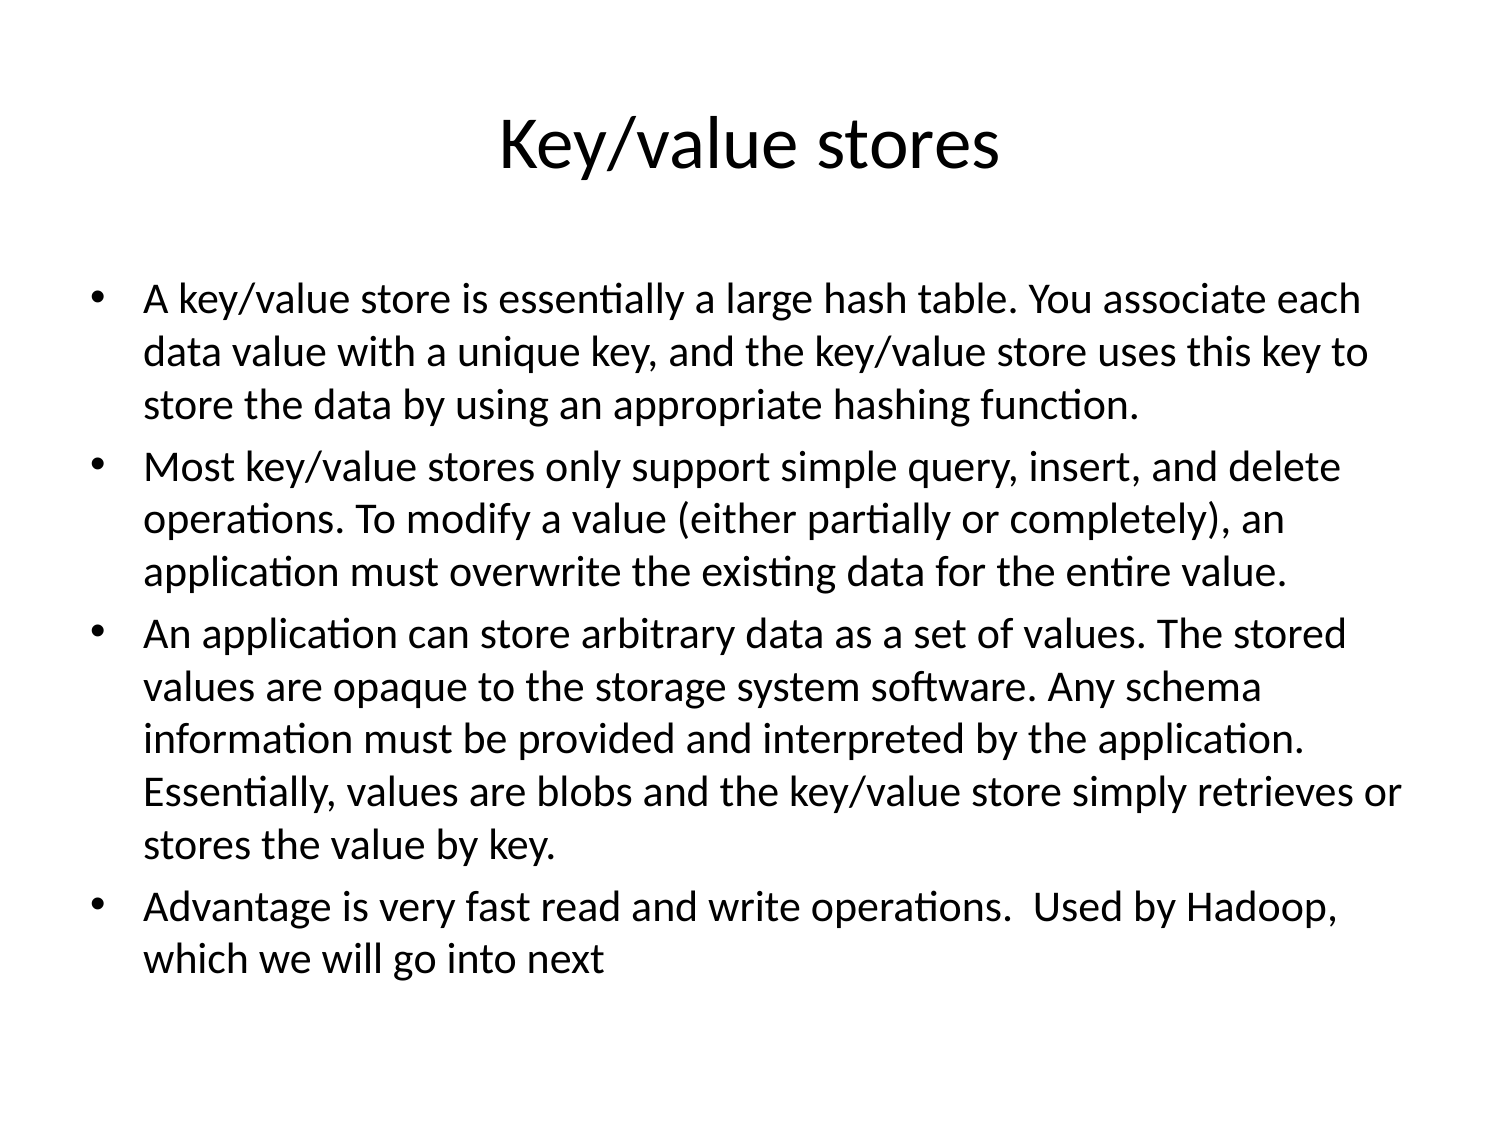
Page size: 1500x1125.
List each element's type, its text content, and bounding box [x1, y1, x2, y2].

list A key/value store is essentially a large hash table. You associate each data value with a unique key, and the key/value store uses this key to store the data by using an appropriate hashing function. Most key/value stores only support simple query, insert, and delete operations. To modify a value (either partially or completely), an application must overwrite the existing data for the entire value. An application can store arbitrary data as a set of values. The stored values are opaque to the storage system software. Any schema information must be provided and interpreted by the application. Essentially, values are blobs and the key/value store simply retrieves or stores the value by key. Advantage is very fast read and write operations. Used by Hadoop, which we will go into next [75, 262, 1425, 1005]
title Key/value stores [75, 45, 1425, 233]
